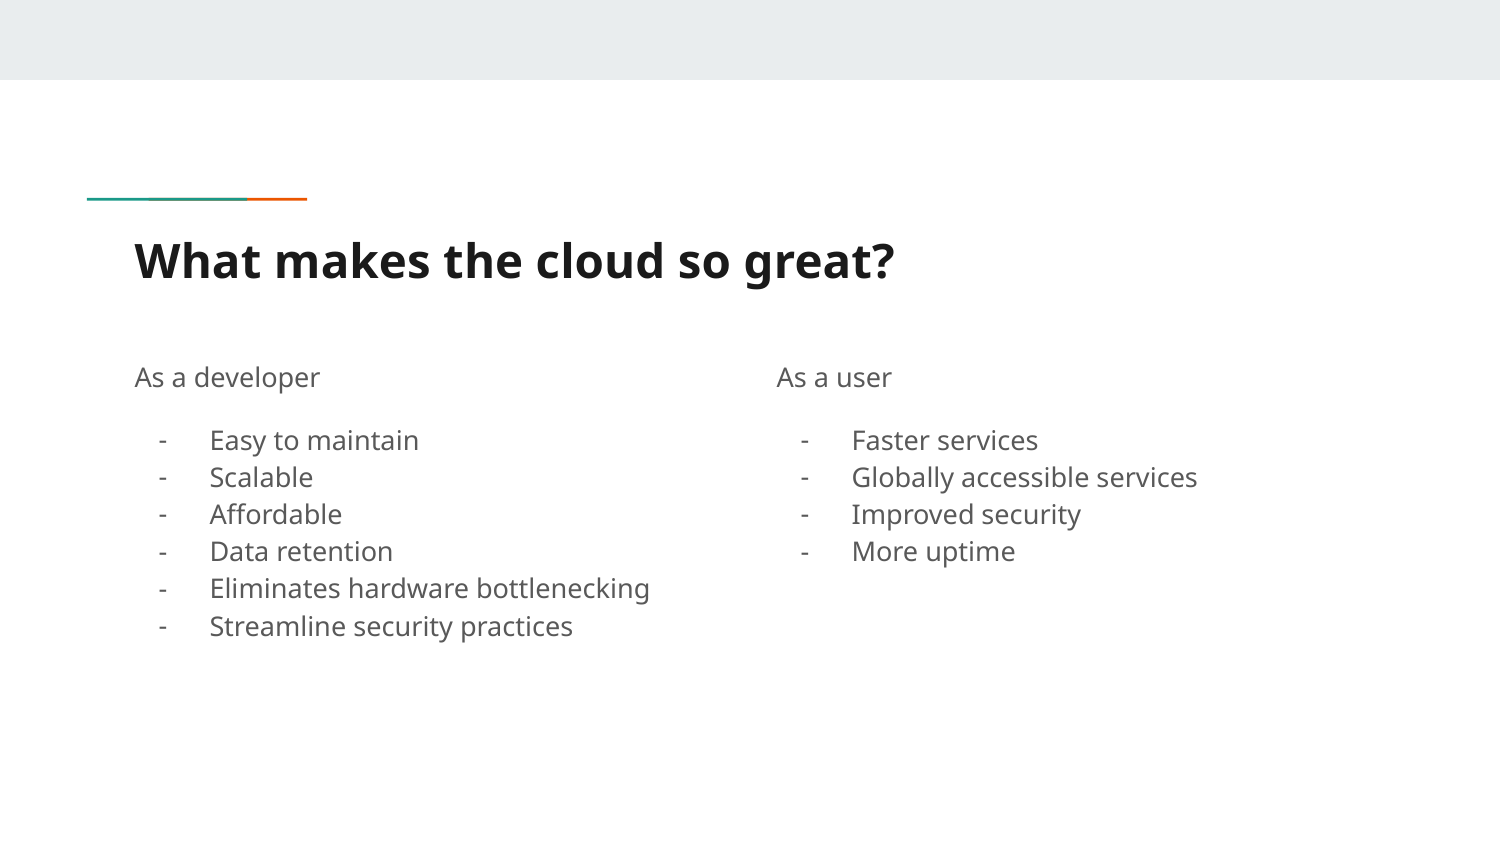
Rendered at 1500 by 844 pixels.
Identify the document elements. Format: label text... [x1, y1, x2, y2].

list As a developer Easy to maintain Scalable Affordable Data retention Eliminates hardware bottlenecking Streamline security practices [119, 341, 739, 712]
list As a user Faster services Globally accessible services Improved security More uptime [761, 341, 1381, 712]
title What makes the cloud so great? [119, 216, 1381, 305]
